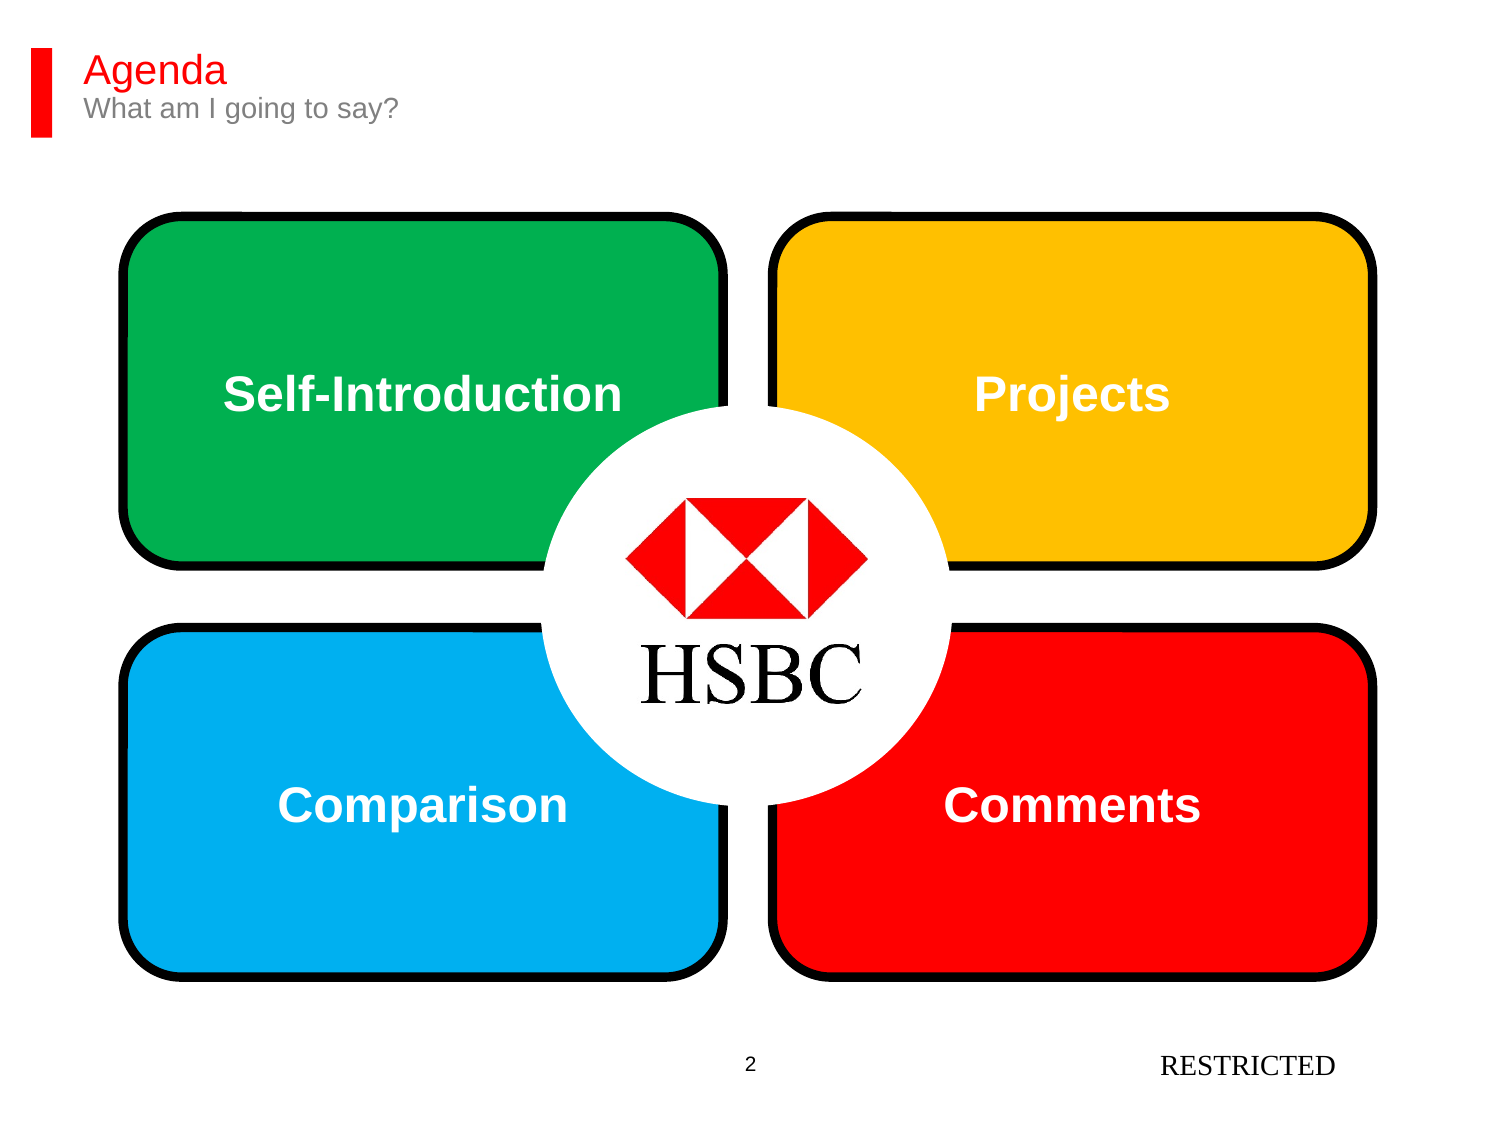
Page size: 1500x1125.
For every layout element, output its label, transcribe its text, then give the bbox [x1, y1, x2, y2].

title Agenda What am I going to say? [83, 48, 1417, 161]
text_box Self-Introduction [123, 216, 724, 567]
text_box Comments [772, 627, 1373, 978]
text_box [544, 409, 949, 803]
footer RESTRICTED [1080, 1050, 1416, 1077]
picture [625, 498, 869, 704]
text_box Projects [772, 216, 1373, 567]
text_box Comparison [123, 627, 724, 978]
